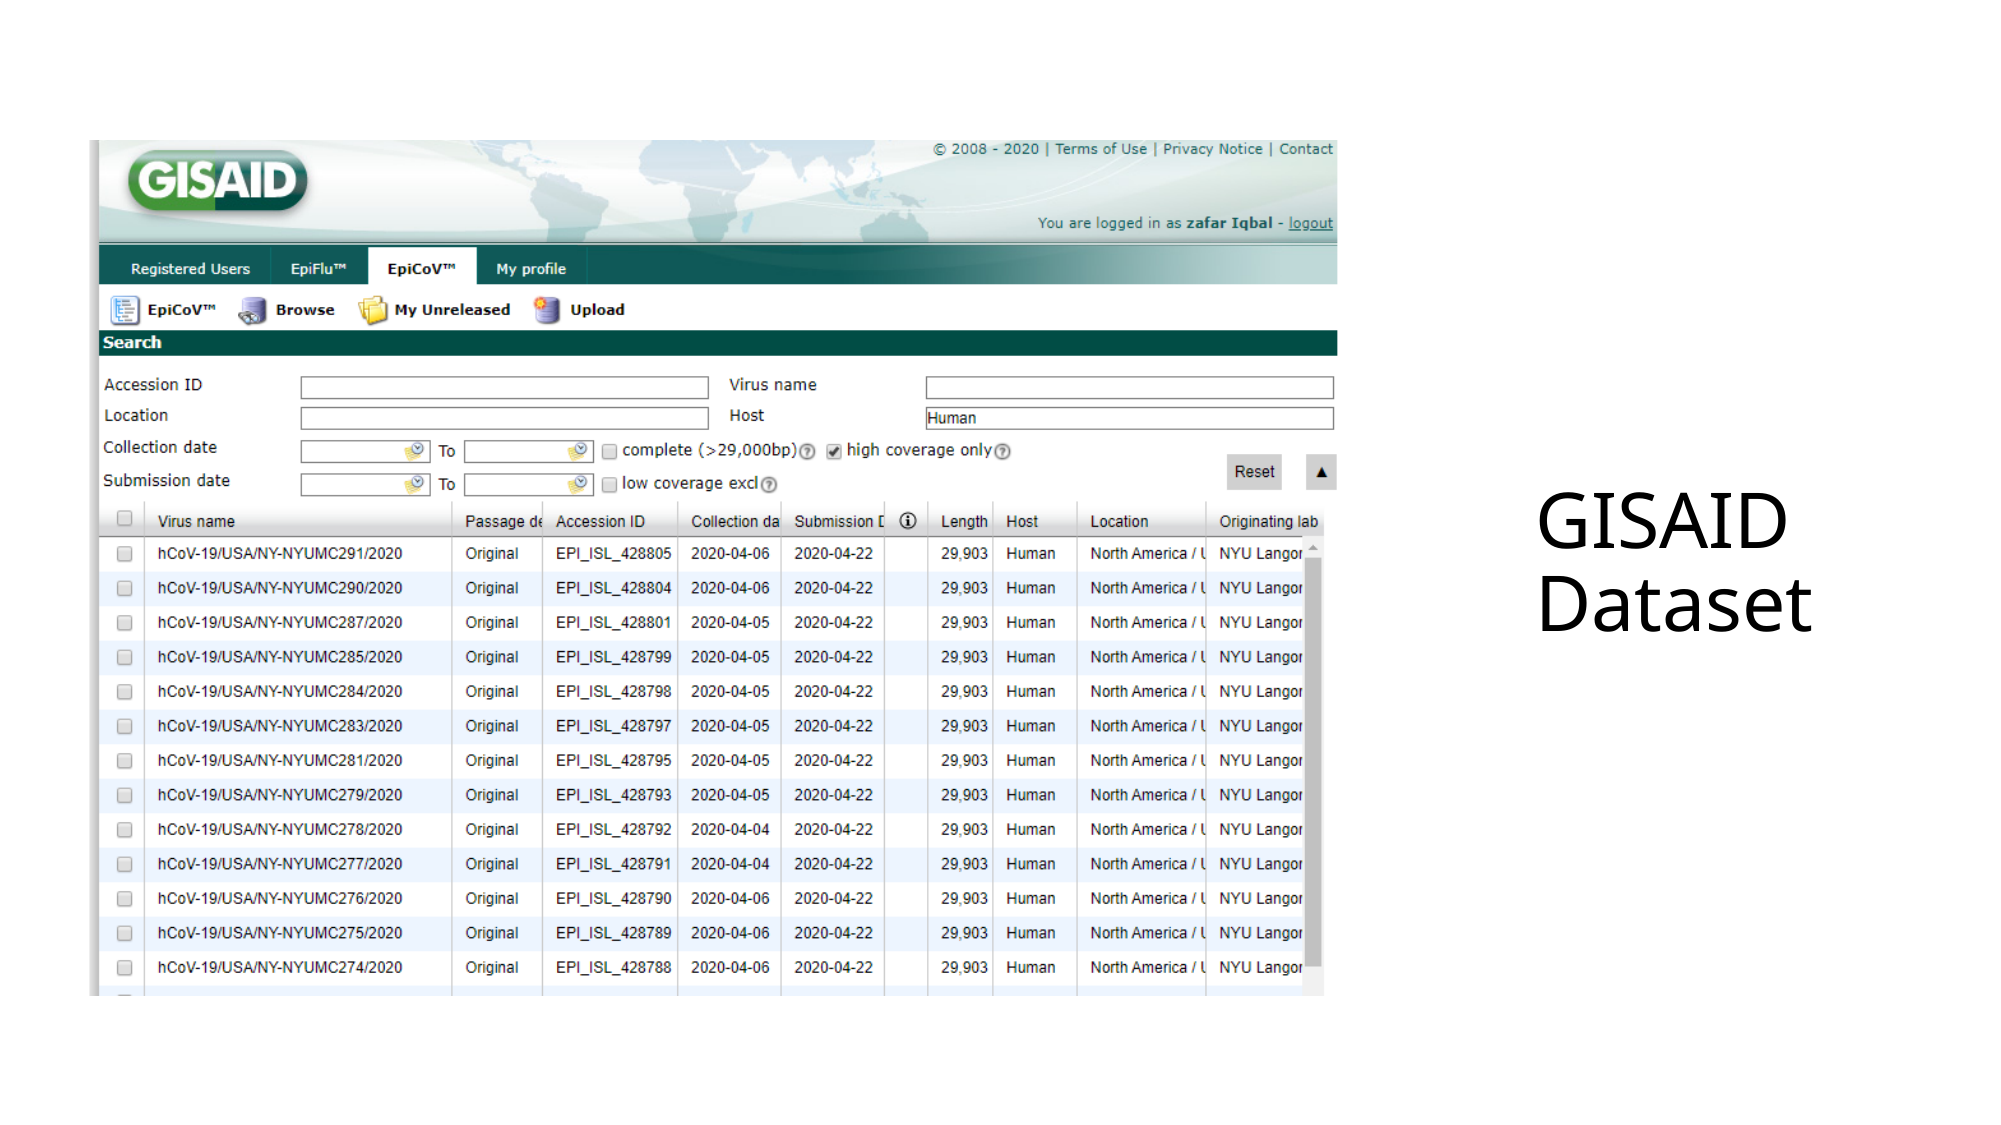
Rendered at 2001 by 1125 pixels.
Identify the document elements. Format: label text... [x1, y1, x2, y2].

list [89, 140, 1338, 996]
title GISAID Dataset [1520, 331, 1926, 799]
